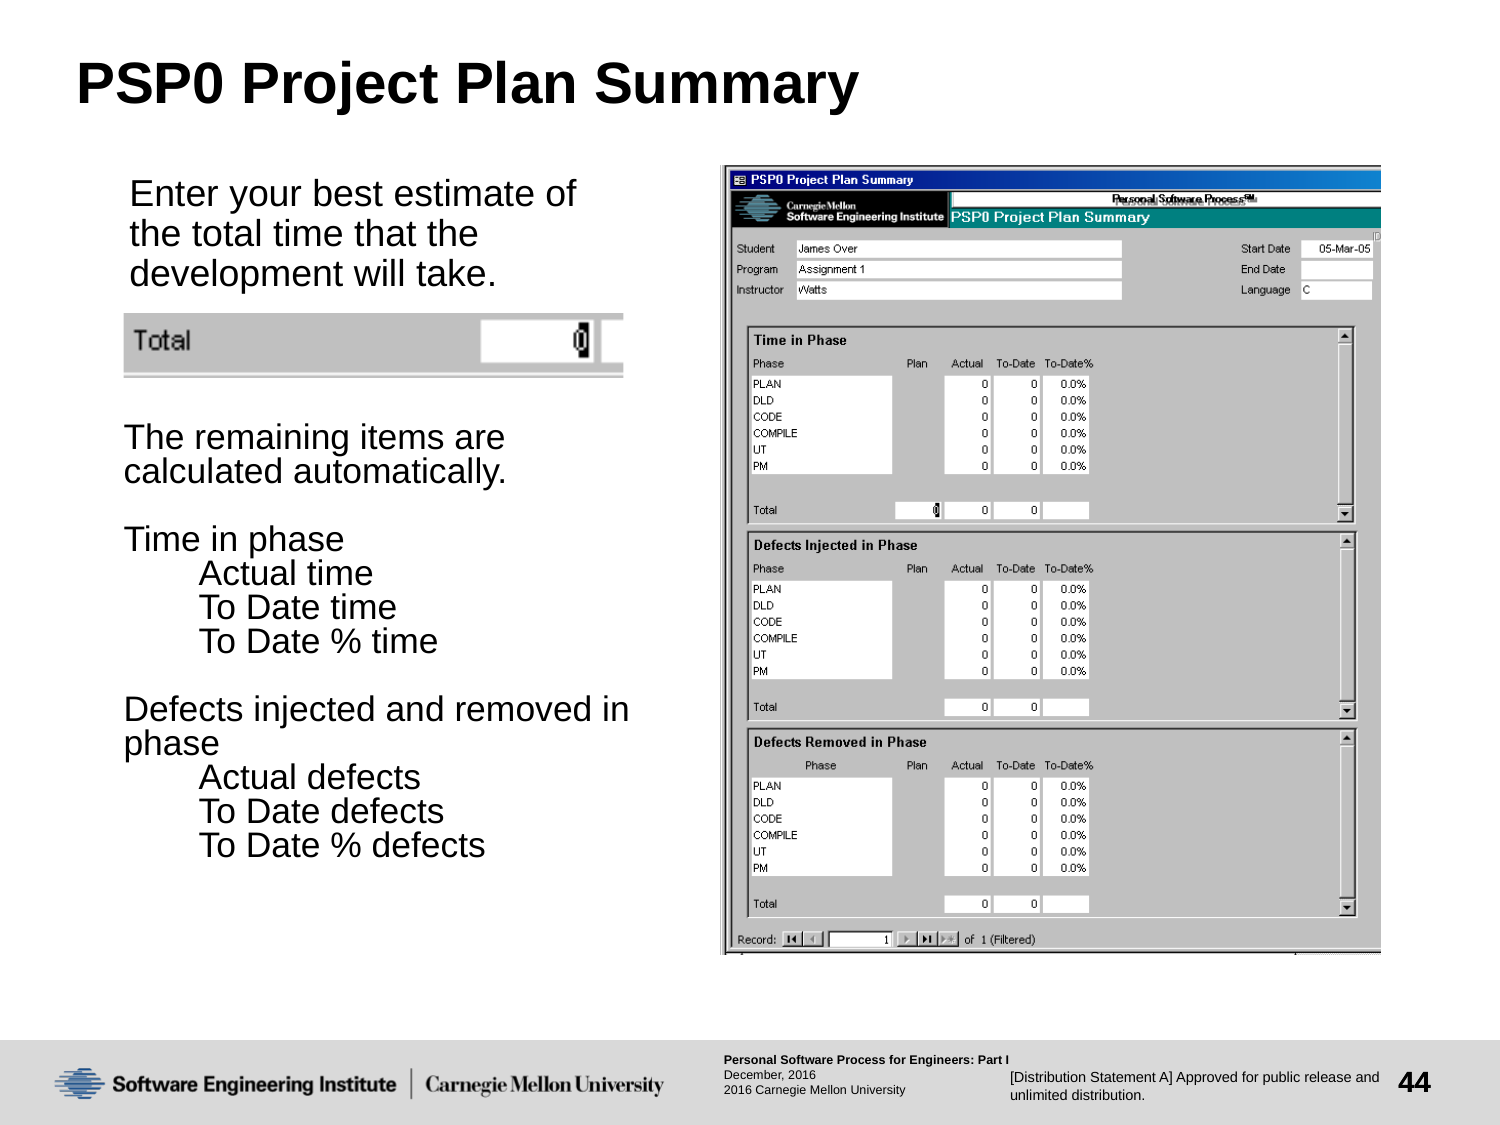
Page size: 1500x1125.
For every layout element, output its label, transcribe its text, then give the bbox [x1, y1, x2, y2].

text_box The remaining items are calculated automatically. Time in phase Actual time To Date time To Date % time Defects injected and removed in phase Actual defects To Date defects To Date % defects [123, 422, 636, 865]
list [719, 165, 1381, 955]
picture [123, 313, 624, 378]
picture [46, 1061, 673, 1104]
title PSP0 Project Plan Summary [57, 39, 1275, 132]
list Enter your best estimate of the total time that the development will take. [111, 165, 636, 311]
